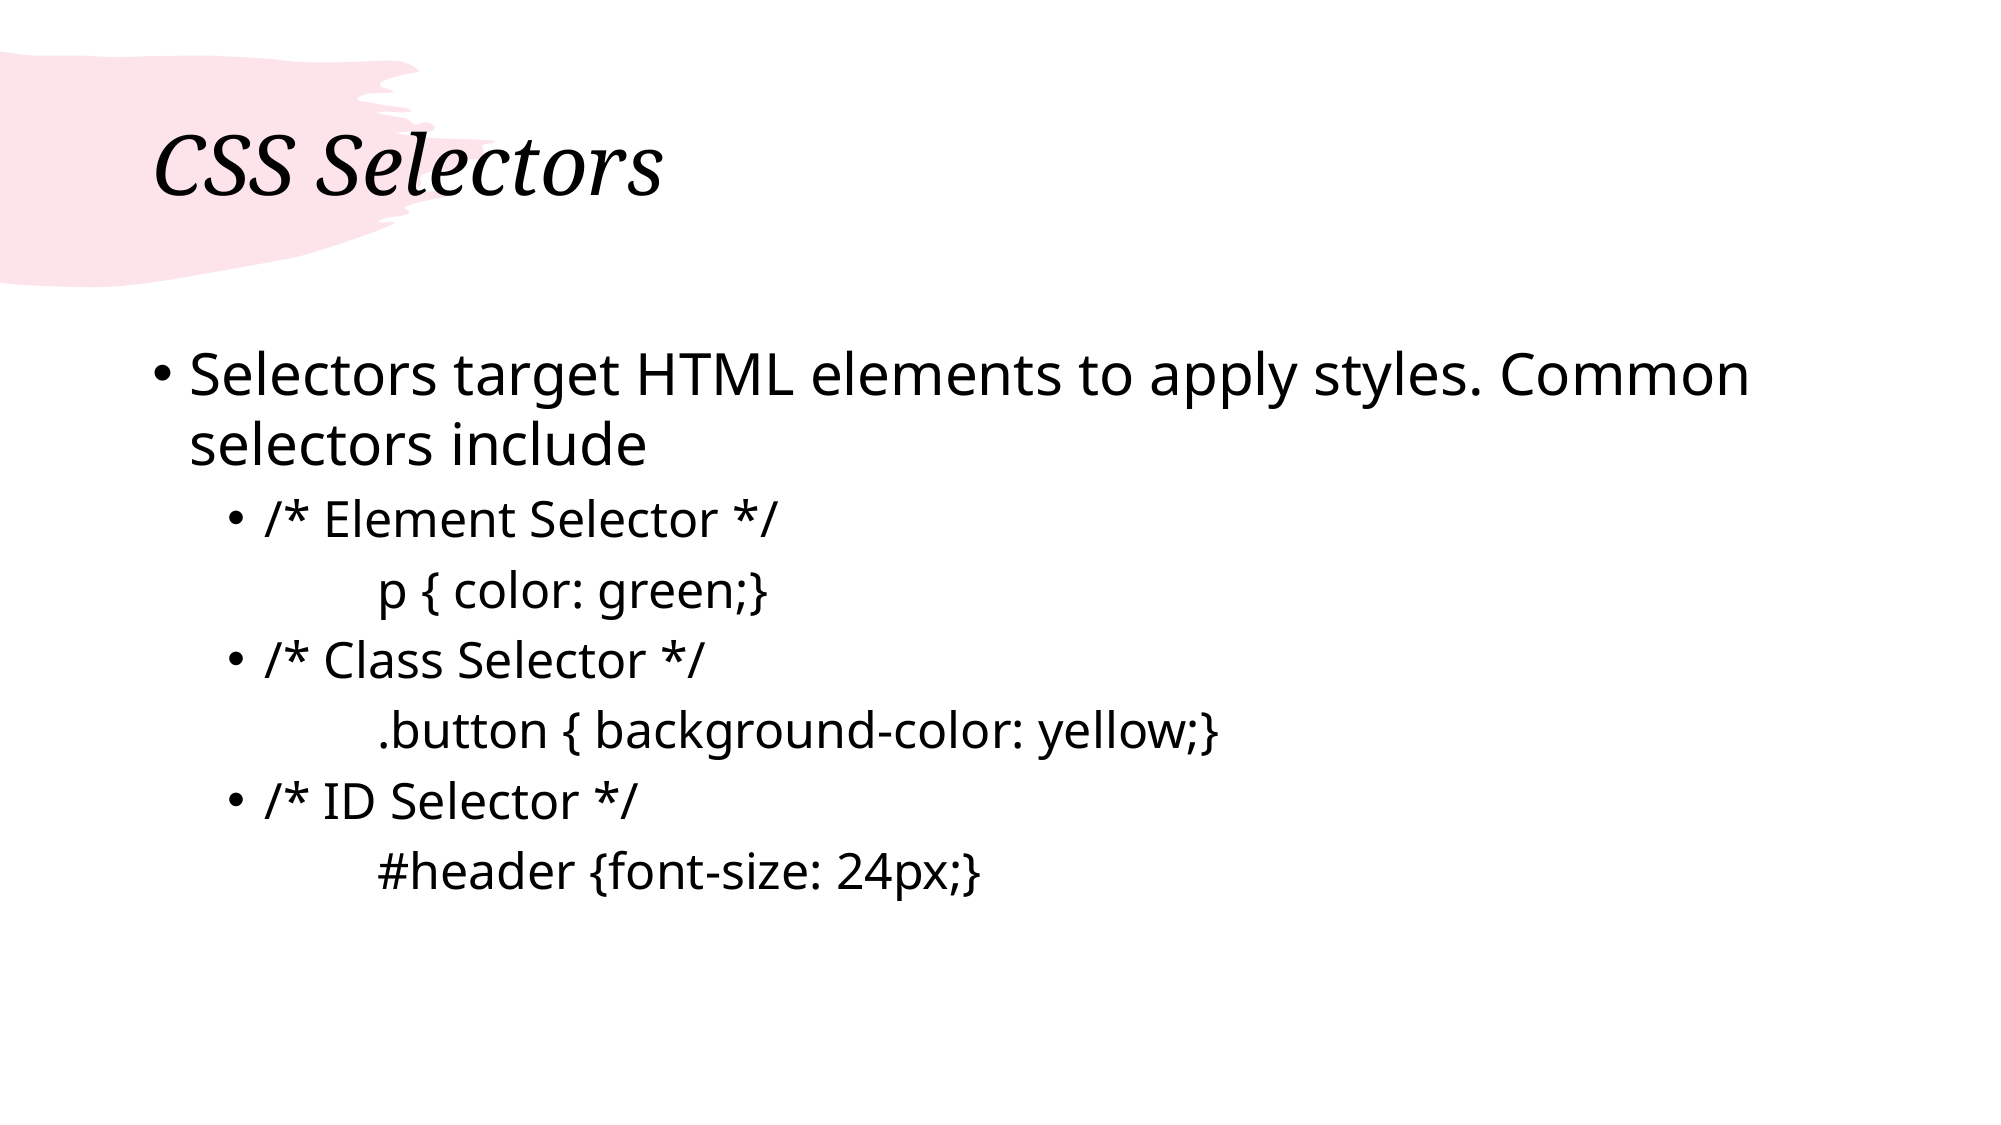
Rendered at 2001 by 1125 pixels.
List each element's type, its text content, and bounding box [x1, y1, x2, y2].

title CSS Selectors [137, 59, 1863, 278]
list Selectors target HTML elements to apply styles. Common selectors include /* Element Selector */ p { color: green;} /* Class Selector */ .button { background-color: yellow;} /* ID Selector */ #header {font-size: 24px;} [137, 329, 1863, 1013]
